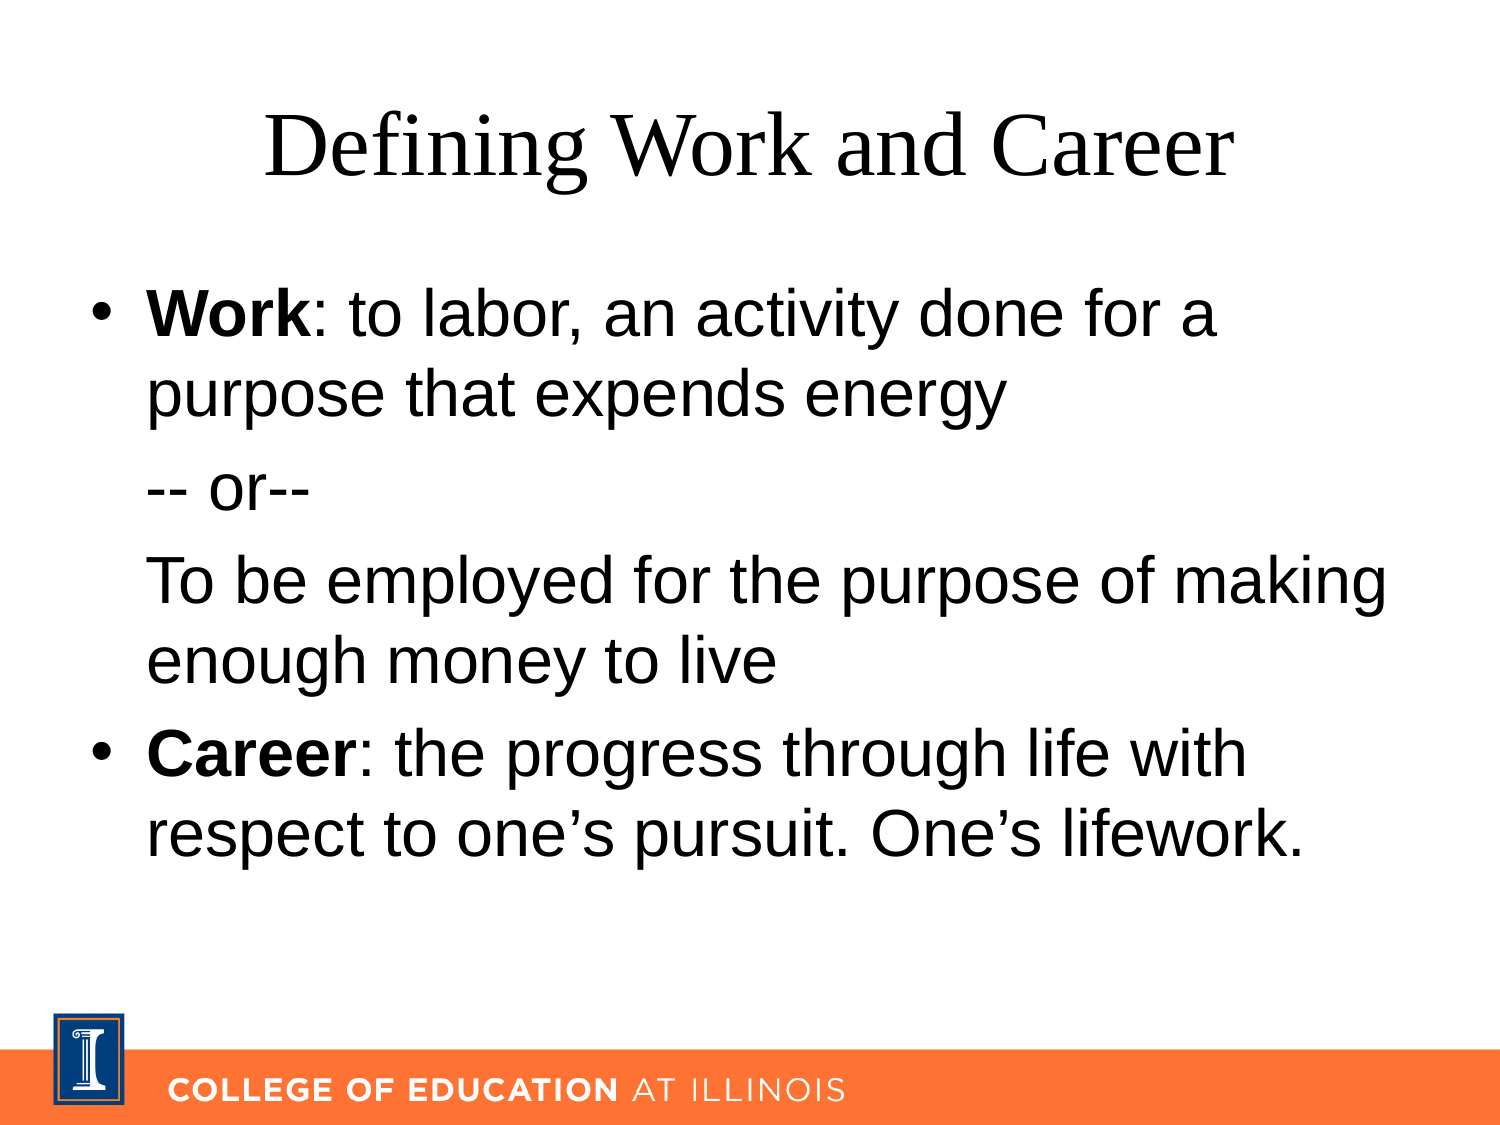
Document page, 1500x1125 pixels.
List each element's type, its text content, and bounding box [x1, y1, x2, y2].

picture [0, 0, 1500, 1125]
list Work: to labor, an activity done for a purpose that expends energy -- or-- To be employed for the purpose of making enough money to live Career: the progress through life with respect to one’s pursuit. One’s lifework. [75, 262, 1425, 1005]
title Defining Work and Career [75, 45, 1425, 233]
